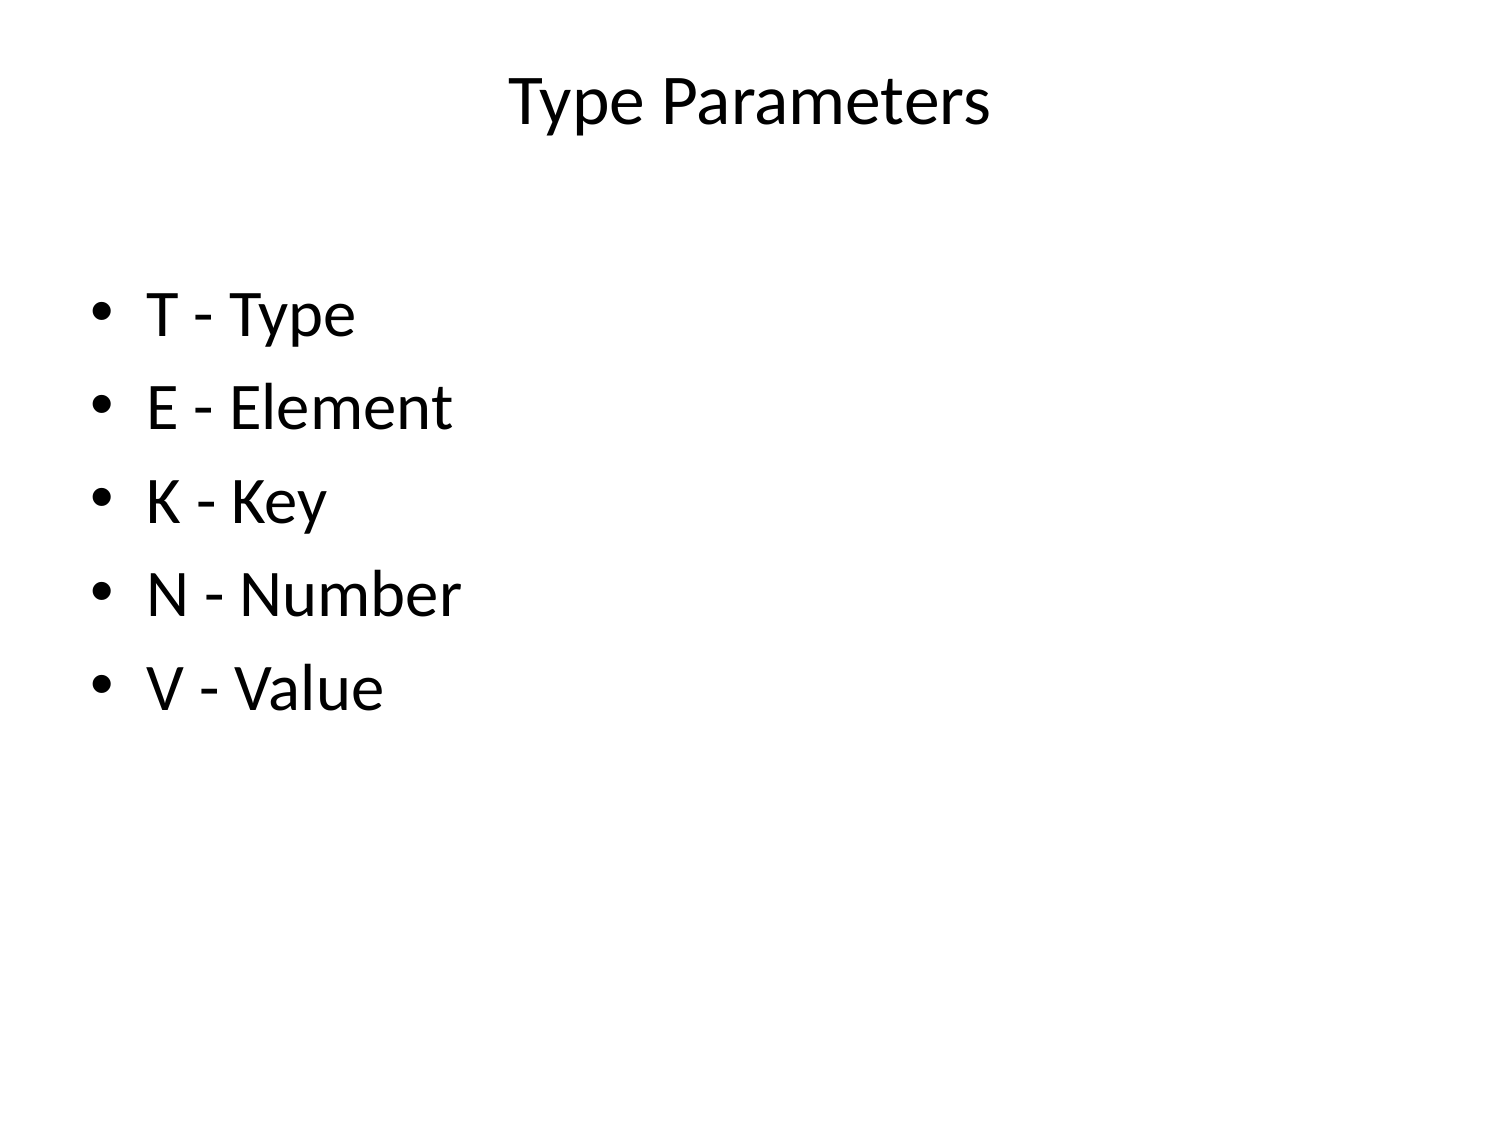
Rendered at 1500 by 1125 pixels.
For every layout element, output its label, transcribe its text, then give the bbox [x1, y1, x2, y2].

list T - Type E - Element K - Key N - Number V - Value [75, 262, 1425, 1005]
title Type Parameters [75, 45, 1425, 233]
